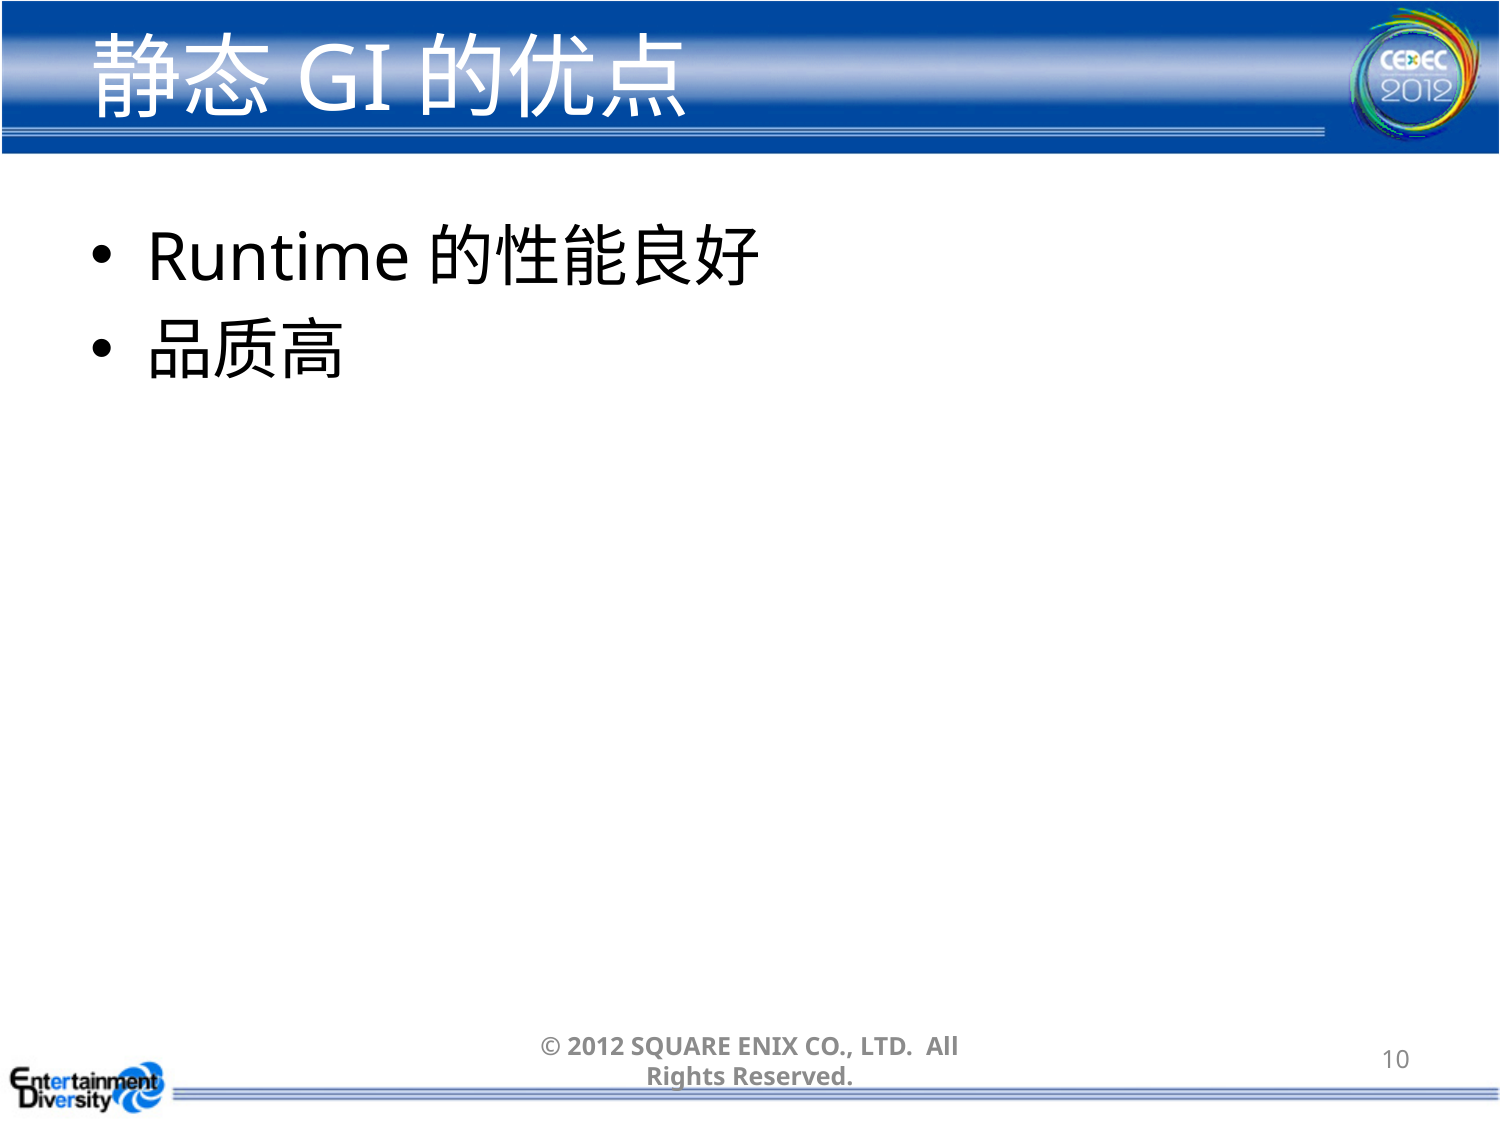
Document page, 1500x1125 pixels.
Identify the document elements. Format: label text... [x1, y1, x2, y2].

picture [0, 0, 1500, 159]
footer © 2012 SQUARE ENIX CO., LTD. All Rights Reserved. [512, 1030, 988, 1091]
slide_number 10 [1074, 1030, 1425, 1091]
title 静态GI的优点 [74, 7, 1426, 140]
list Runtime的性能良好 品质高 [75, 206, 1425, 993]
picture [0, 1031, 1500, 1125]
